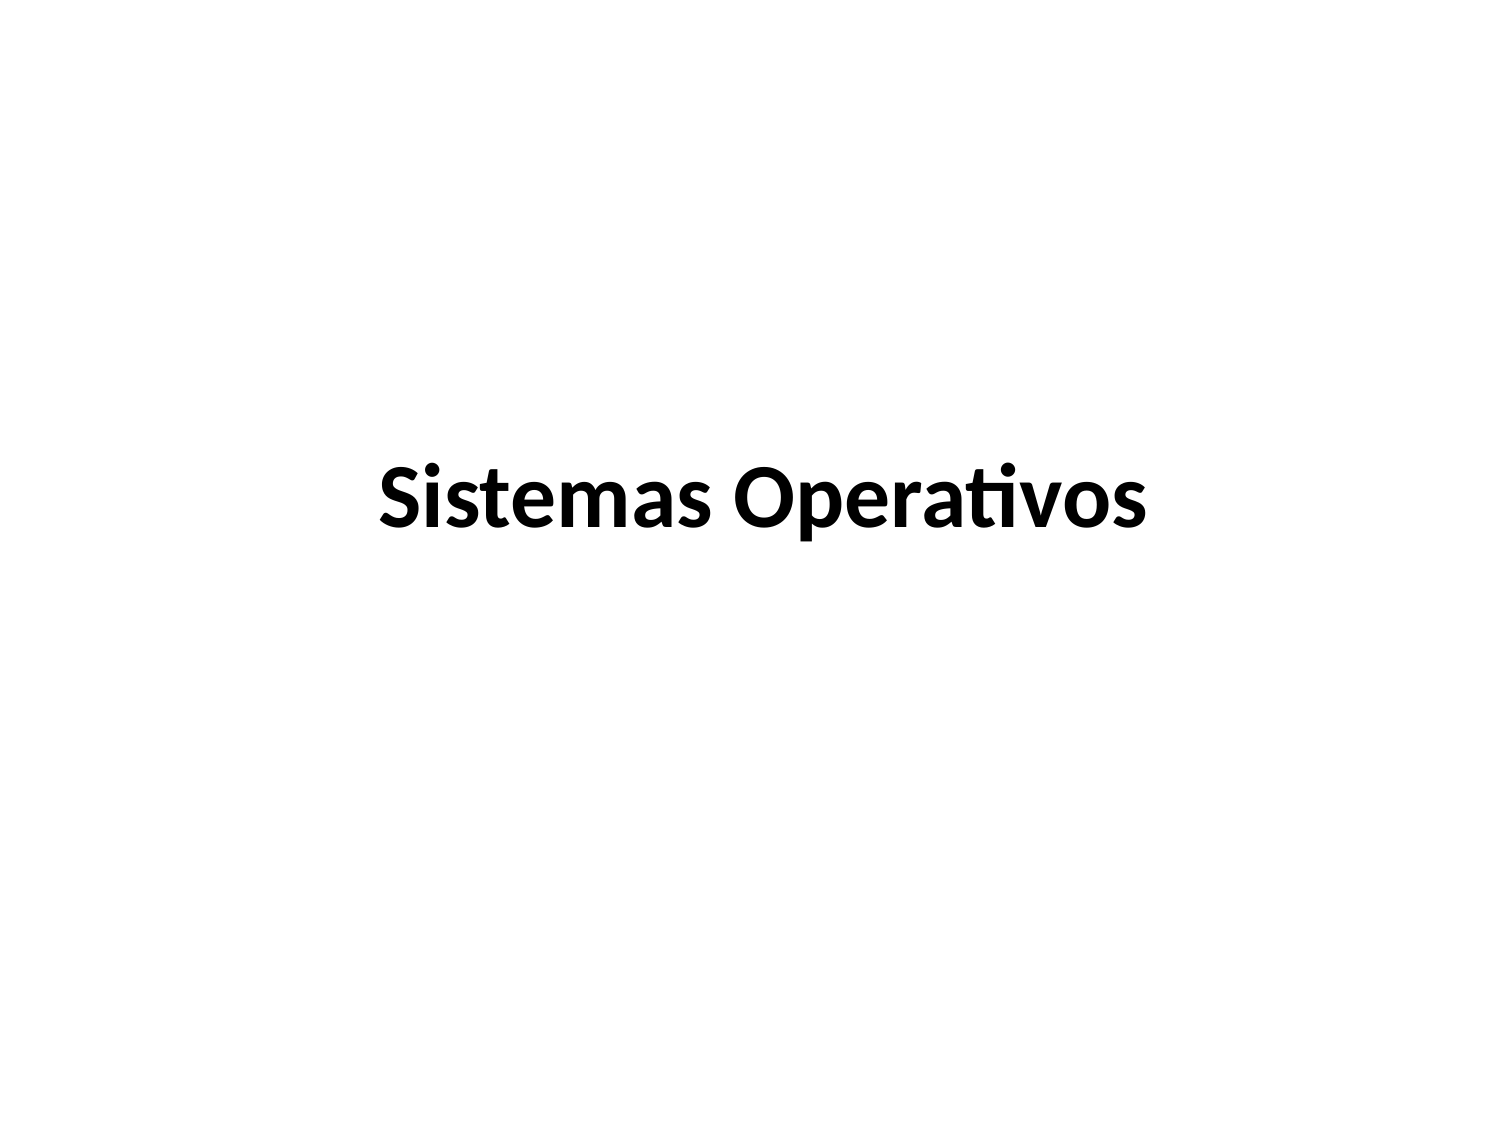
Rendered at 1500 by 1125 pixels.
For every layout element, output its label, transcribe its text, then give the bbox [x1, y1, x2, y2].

title Sistemas Operativos [88, 397, 1439, 585]
